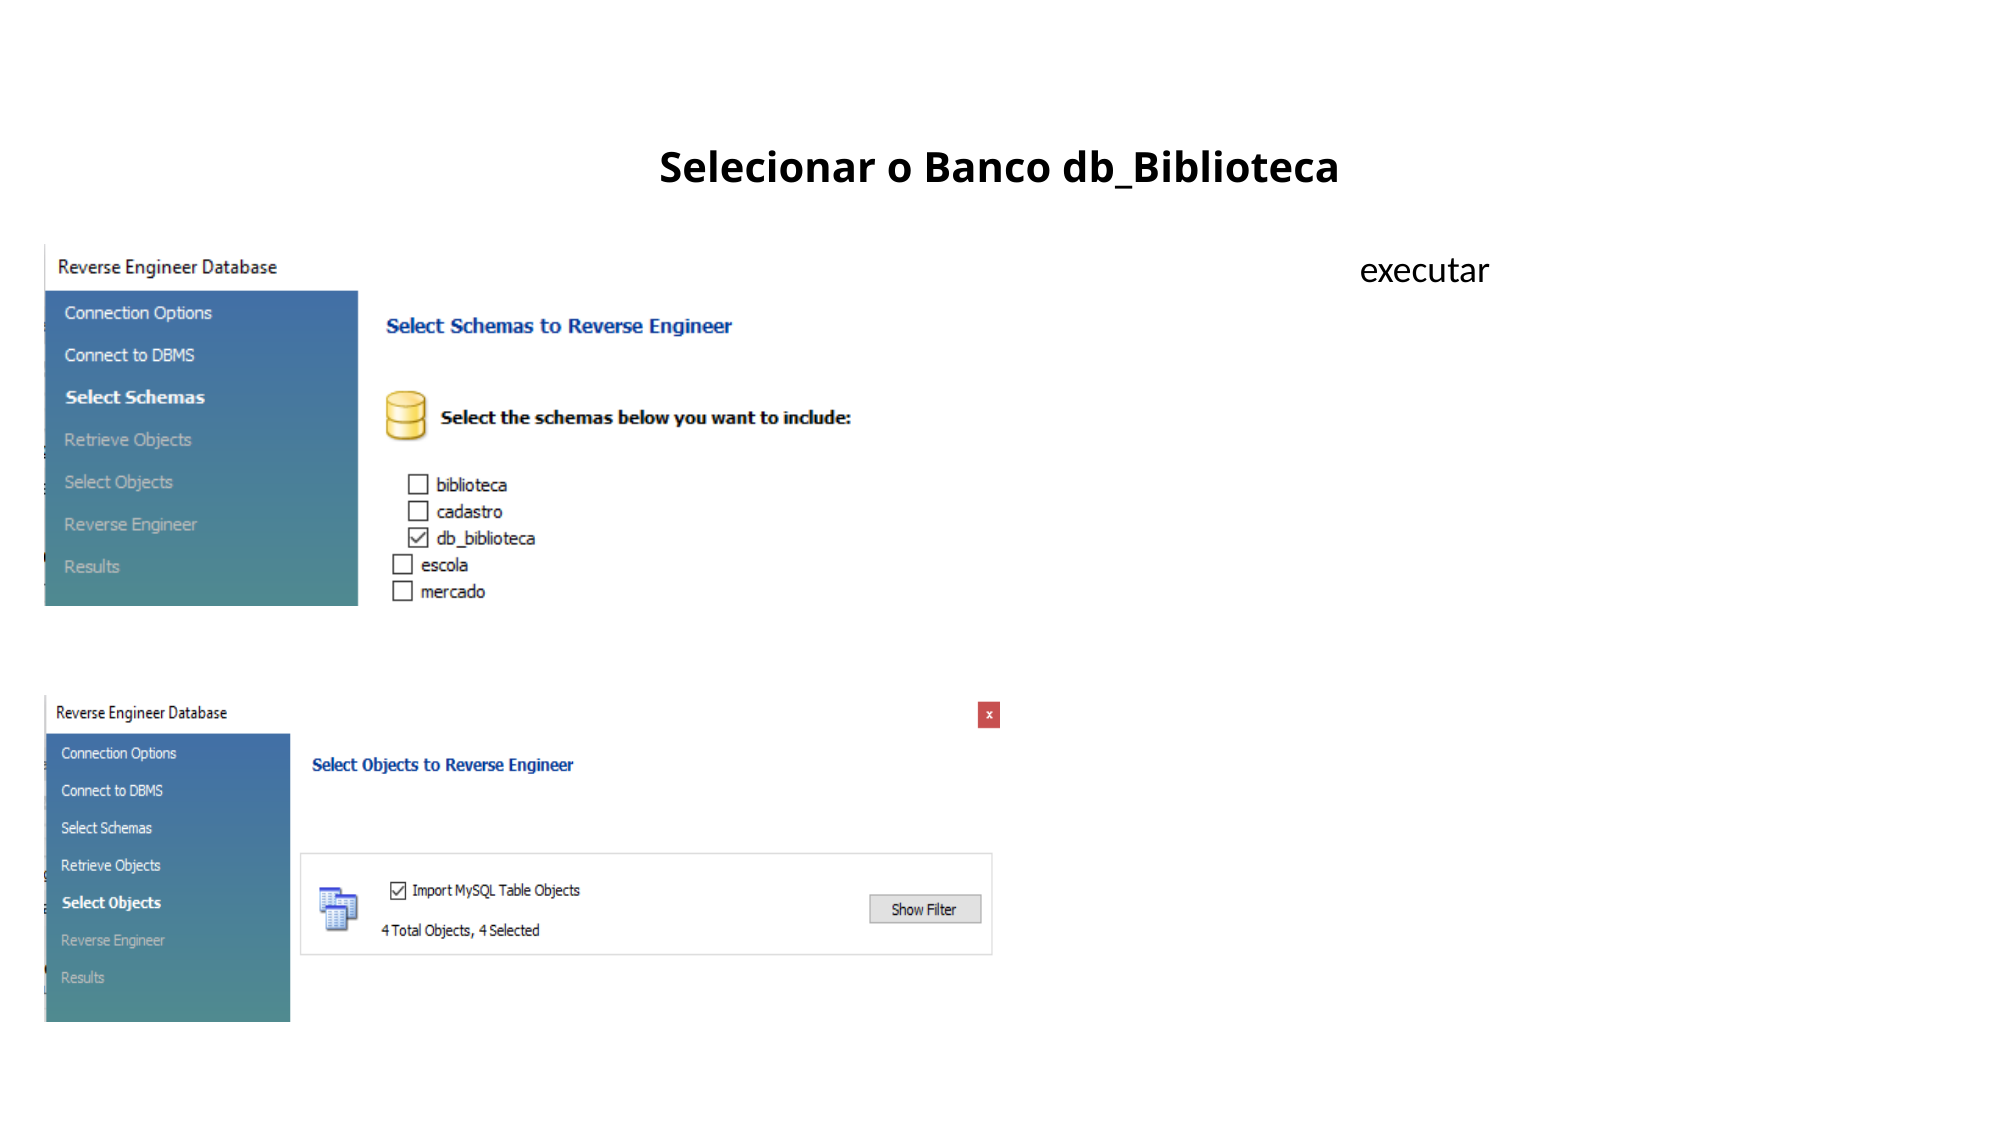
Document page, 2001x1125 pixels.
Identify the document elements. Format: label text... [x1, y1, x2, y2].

picture [44, 244, 976, 606]
picture [44, 695, 1000, 1022]
title Selecionar o Banco db_Biblioteca [137, 59, 1863, 278]
text_box executar [1207, 237, 1643, 298]
